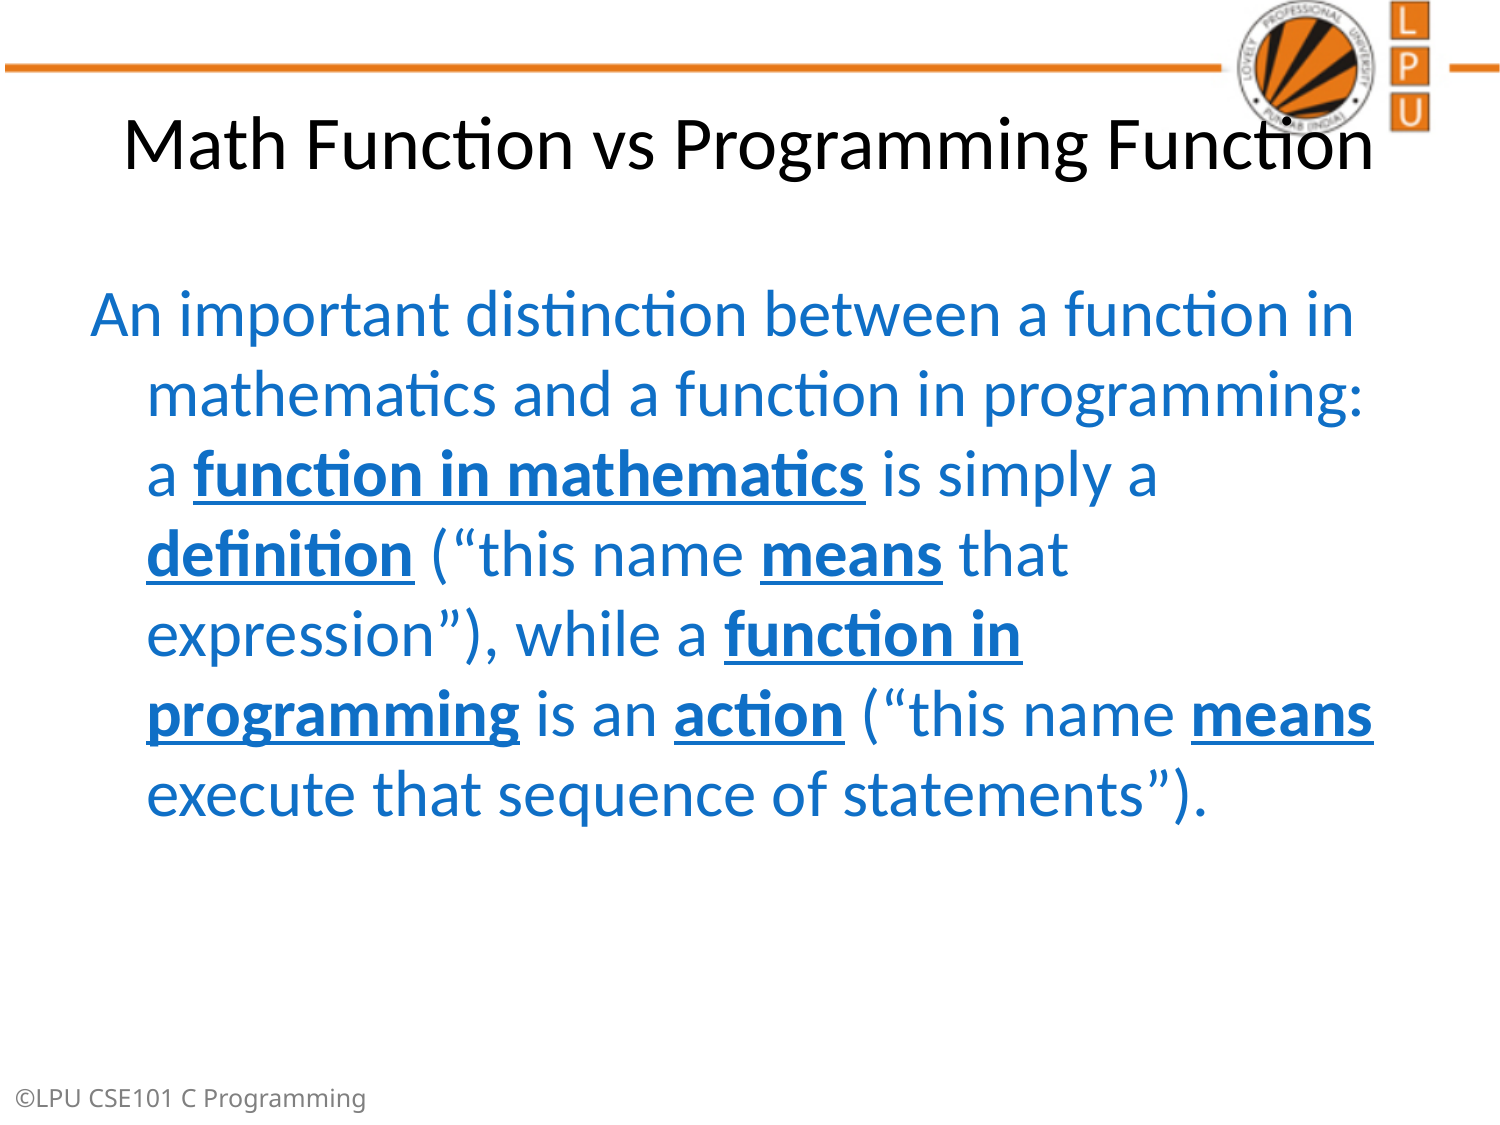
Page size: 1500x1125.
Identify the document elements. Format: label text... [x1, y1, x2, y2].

picture [5, 0, 1500, 155]
list An important distinction between a function in mathematics and a function in programming: a function in mathematics is simply a definition (“this name means that expression”), while a function in programming is an action (“this name means execute that sequence of statements”). [75, 262, 1425, 1005]
title Math Function vs Programming Function [75, 45, 1425, 233]
